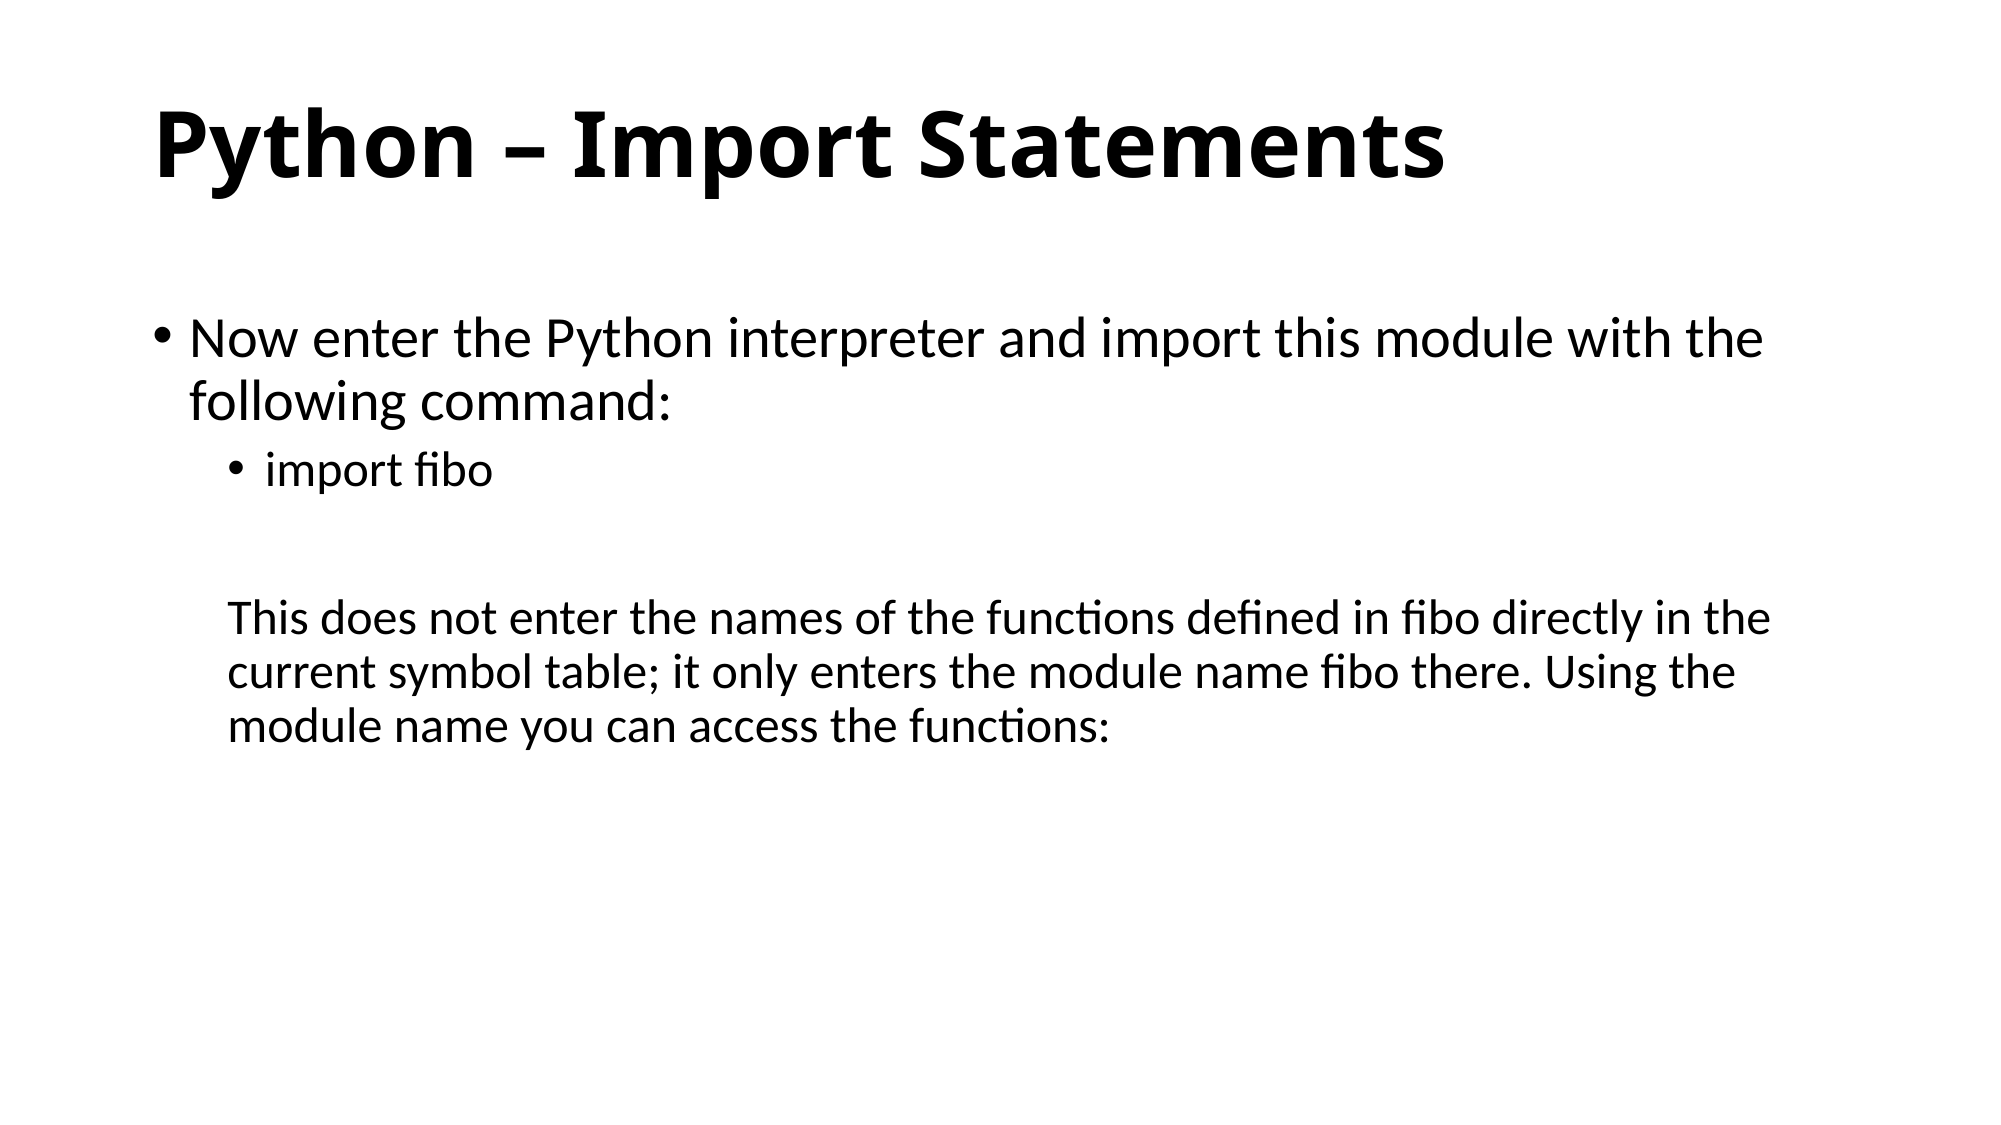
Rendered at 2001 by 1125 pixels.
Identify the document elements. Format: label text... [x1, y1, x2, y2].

title Python – Import Statements [137, 59, 1863, 237]
list Now enter the Python interpreter and import this module with the following command: import fibo This does not enter the names of the functions defined in fibo directly in the current symbol table; it only enters the module name fibo there. Using the module name you can access the functions: [137, 299, 1863, 1014]
